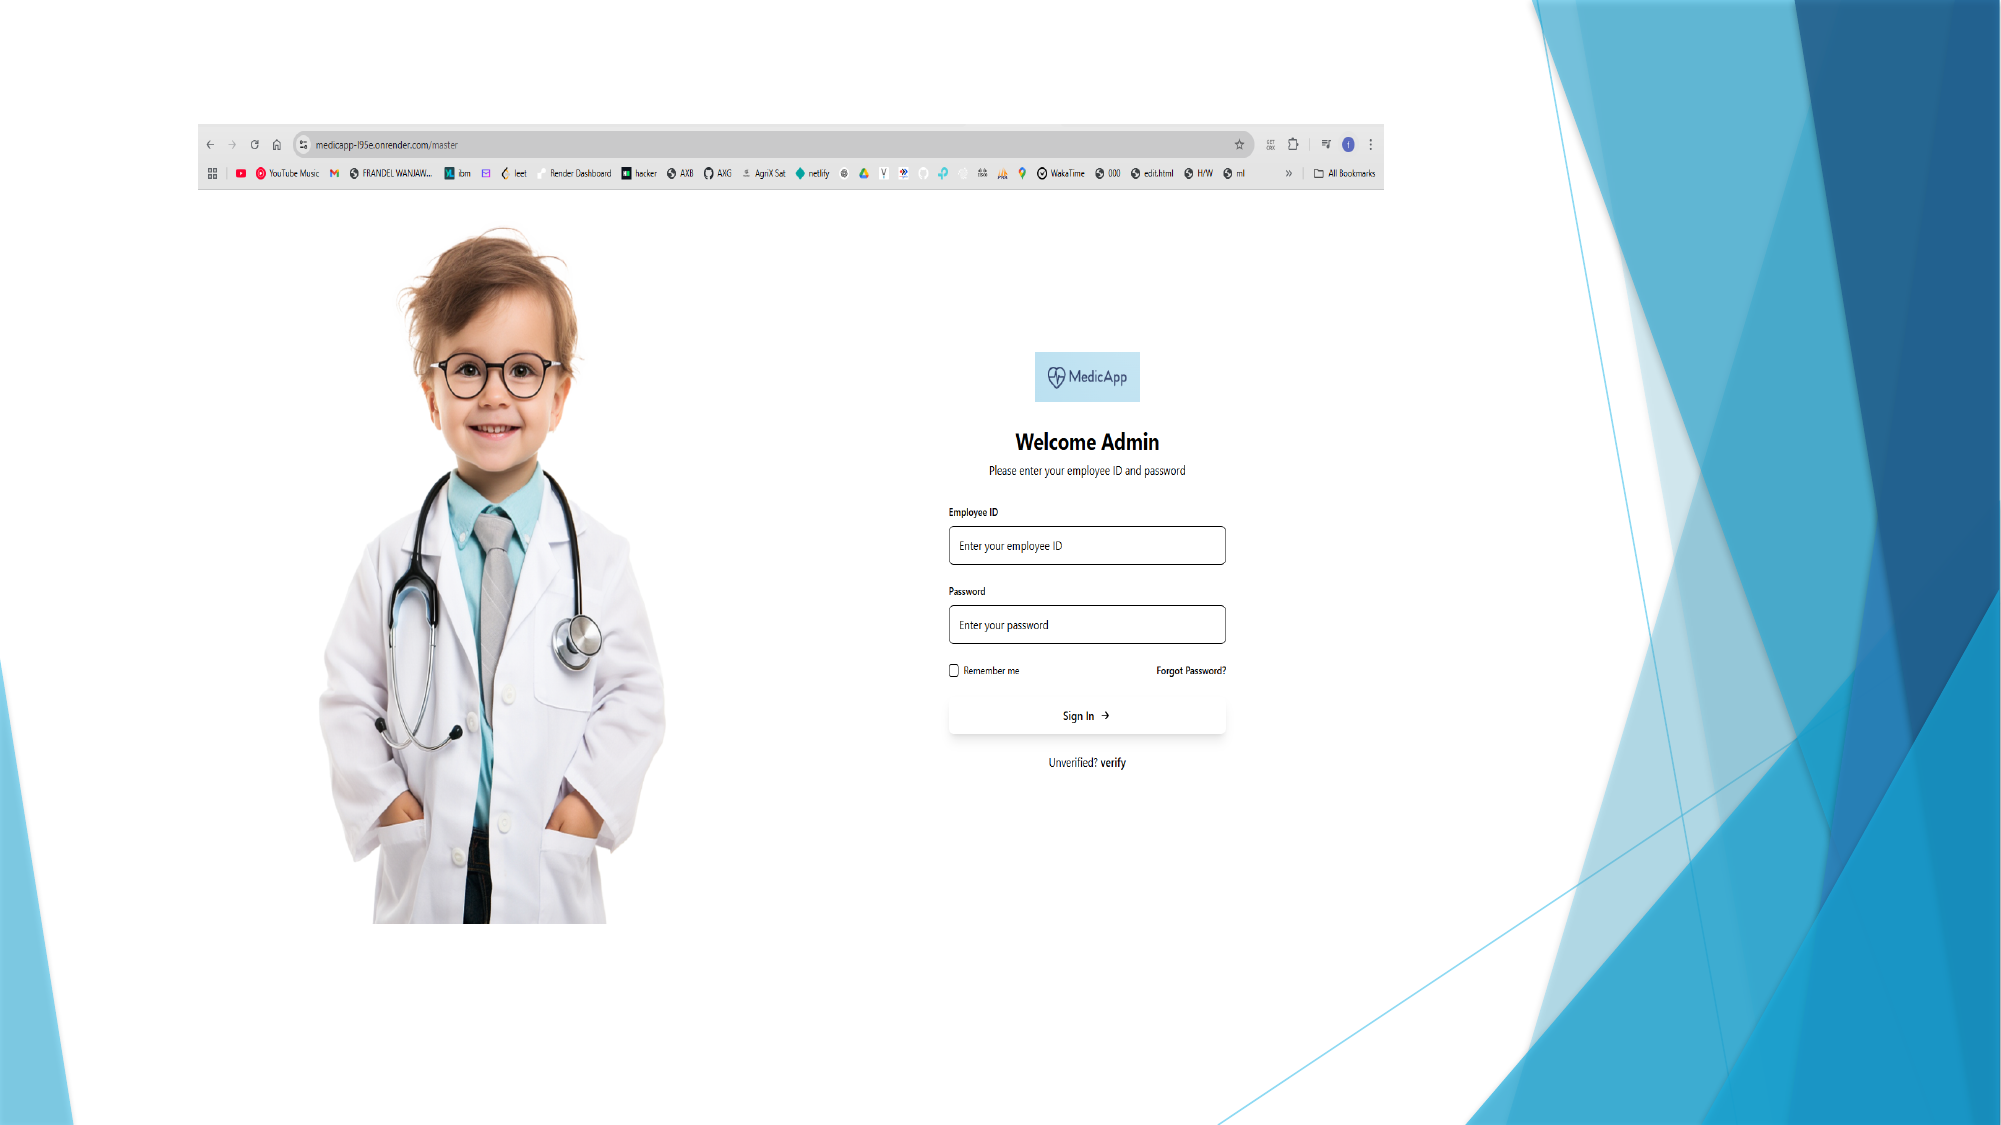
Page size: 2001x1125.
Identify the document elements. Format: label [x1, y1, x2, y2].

list [197, 124, 1384, 924]
